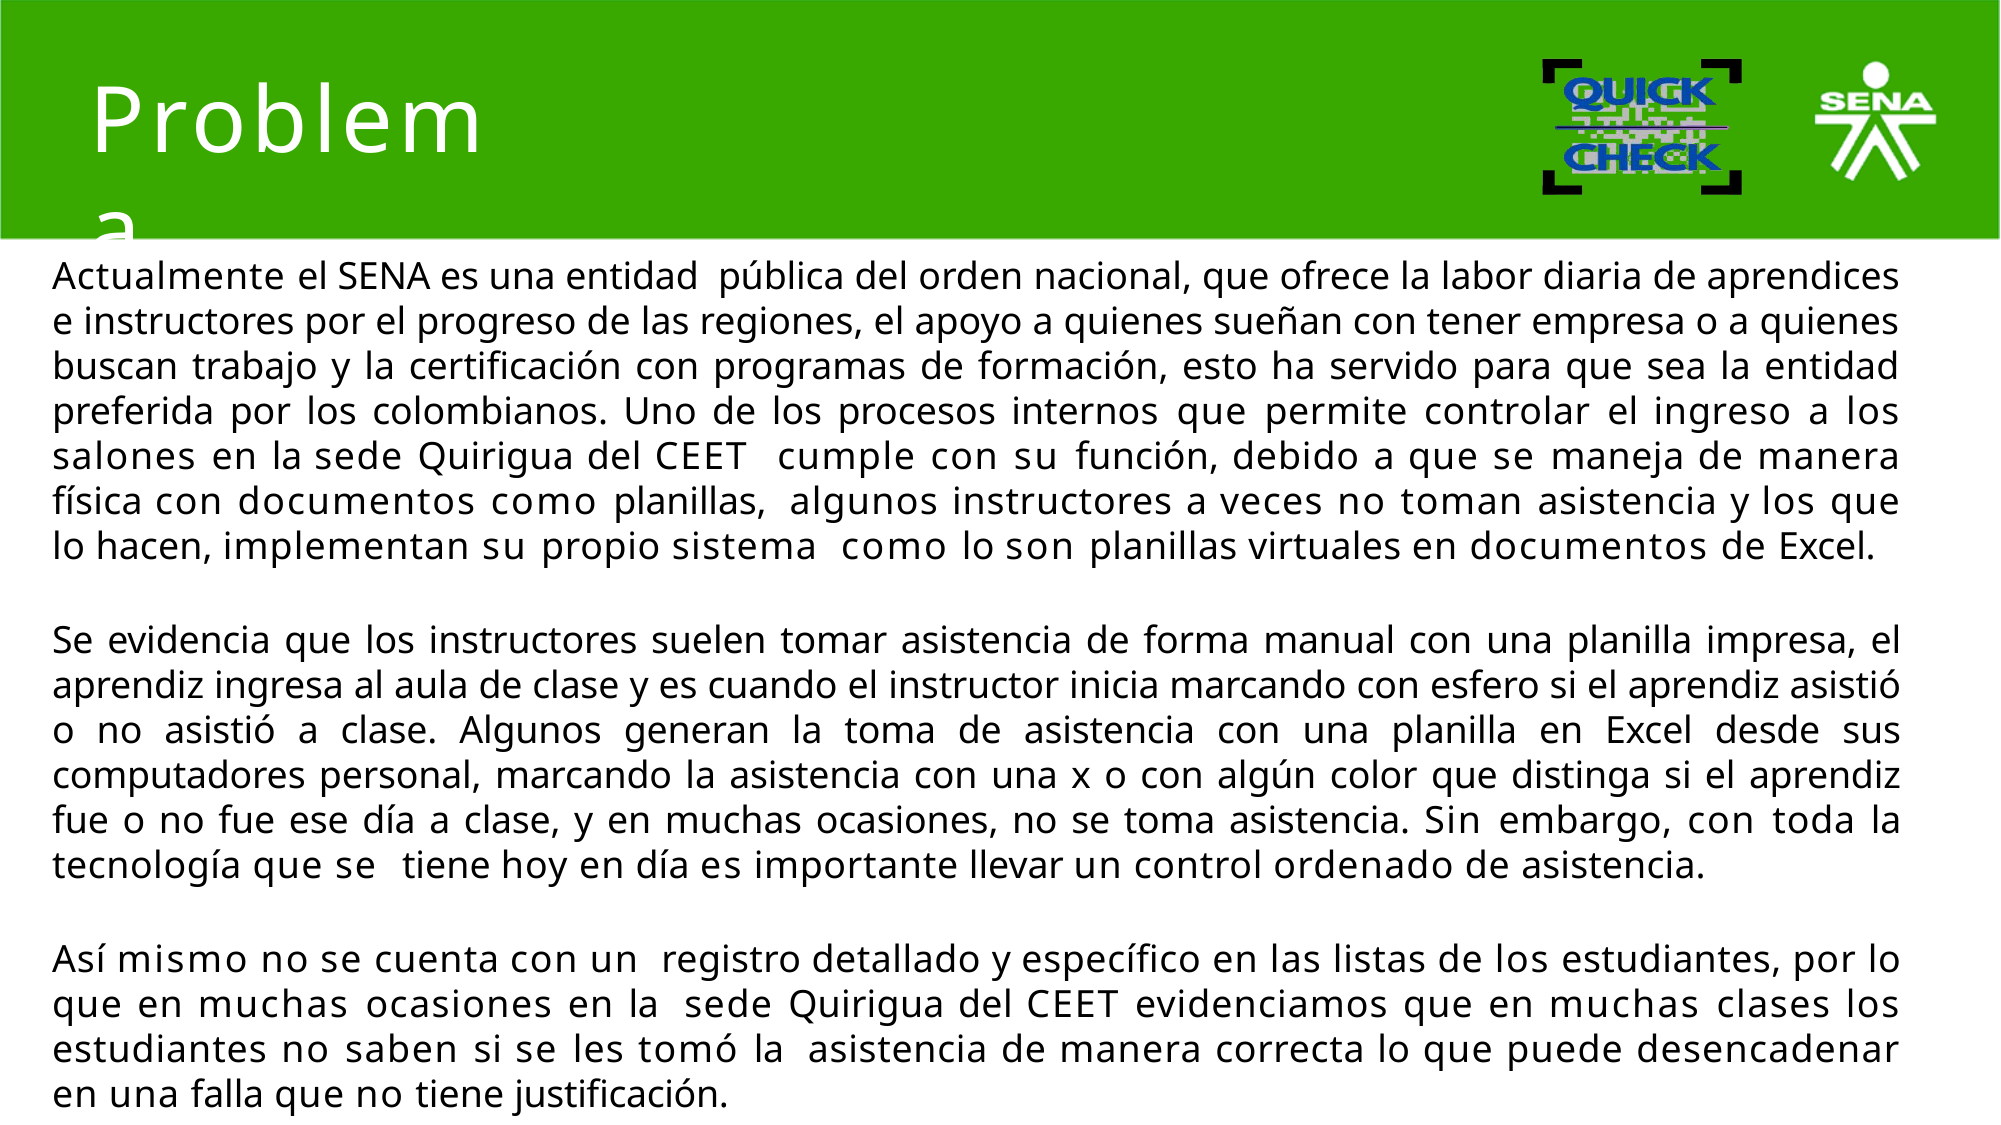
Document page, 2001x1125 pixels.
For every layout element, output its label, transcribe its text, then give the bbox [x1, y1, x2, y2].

title Problema [87, 58, 522, 249]
list Actualmente el SENA es una entidad pública del orden nacional, que ofrece la labor diaria de aprendices e instructores por el progreso de las regiones, el apoyo a quienes sueñan con tener empresa o a quienes buscan trabajo y la certificación con programas de formación, esto ha servido para que sea la entidad preferida por los colombianos. Uno de los procesos internos que permite controlar el ingreso a los salones en la sede Quirigua del CEET cumple con su función, debido a que se maneja de manera física con documentos como planillas, algunos instructores a veces no toman asistencia y los que lo hacen, implementan su propio sistema como lo son planillas virtuales en documentos de Excel. Se evidencia que los instructores suelen tomar asistencia de forma manual con una planilla impresa, el aprendiz ingresa al aula de clase y es cuando el instructor inicia marcando con esfero si el aprendiz asistió o no asistió a clase. Algunos generan la toma de asistencia con una planilla en Excel desde sus computadores personal, marcando la asistencia con una x o con algún color que distinga si el aprendiz fue o no fue ese día a clase, y en muchas ocasiones, no se toma asistencia. Sin embargo, con toda la tecnología que se tiene hoy en día es importante llevar un control ordenado de asistencia. Así mismo no se cuenta con un registro detallado y específico en las listas de los estudiantes, por lo que en muchas ocasiones en la sede Quirigua del CEET evidenciamos que en muchas clases los estudiantes no saben si se les tomó la asistencia de manera correcta lo que puede desencadenar en una falla que no tiene justificación. [50, 249, 1902, 1125]
picture [0, 0, 2000, 240]
